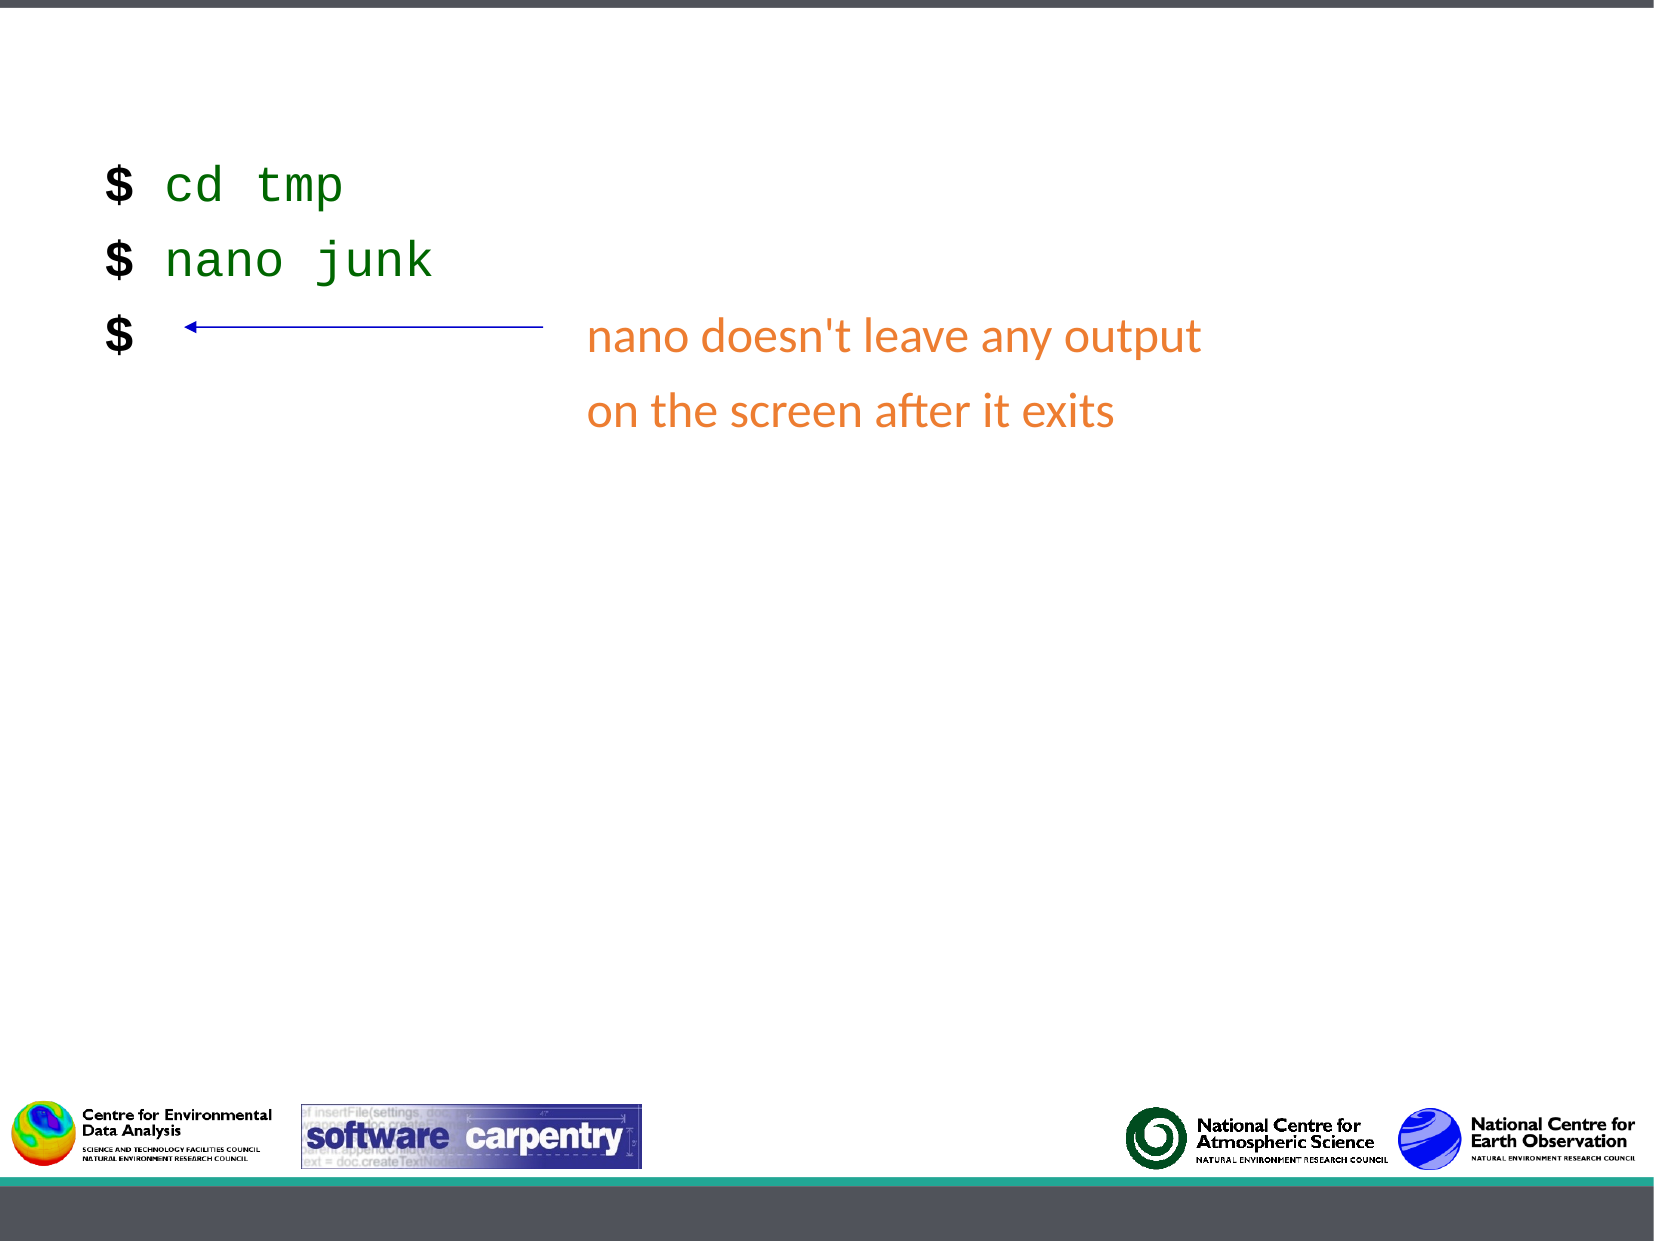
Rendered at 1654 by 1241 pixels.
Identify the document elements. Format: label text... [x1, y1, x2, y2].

text_box nano doesn't leave any output on the screen after it exits [571, 279, 1271, 469]
text_box $ cd tmp $ nano junk $ [89, 128, 1512, 1036]
picture [0, 0, 1654, 1241]
text_box [184, 320, 544, 334]
